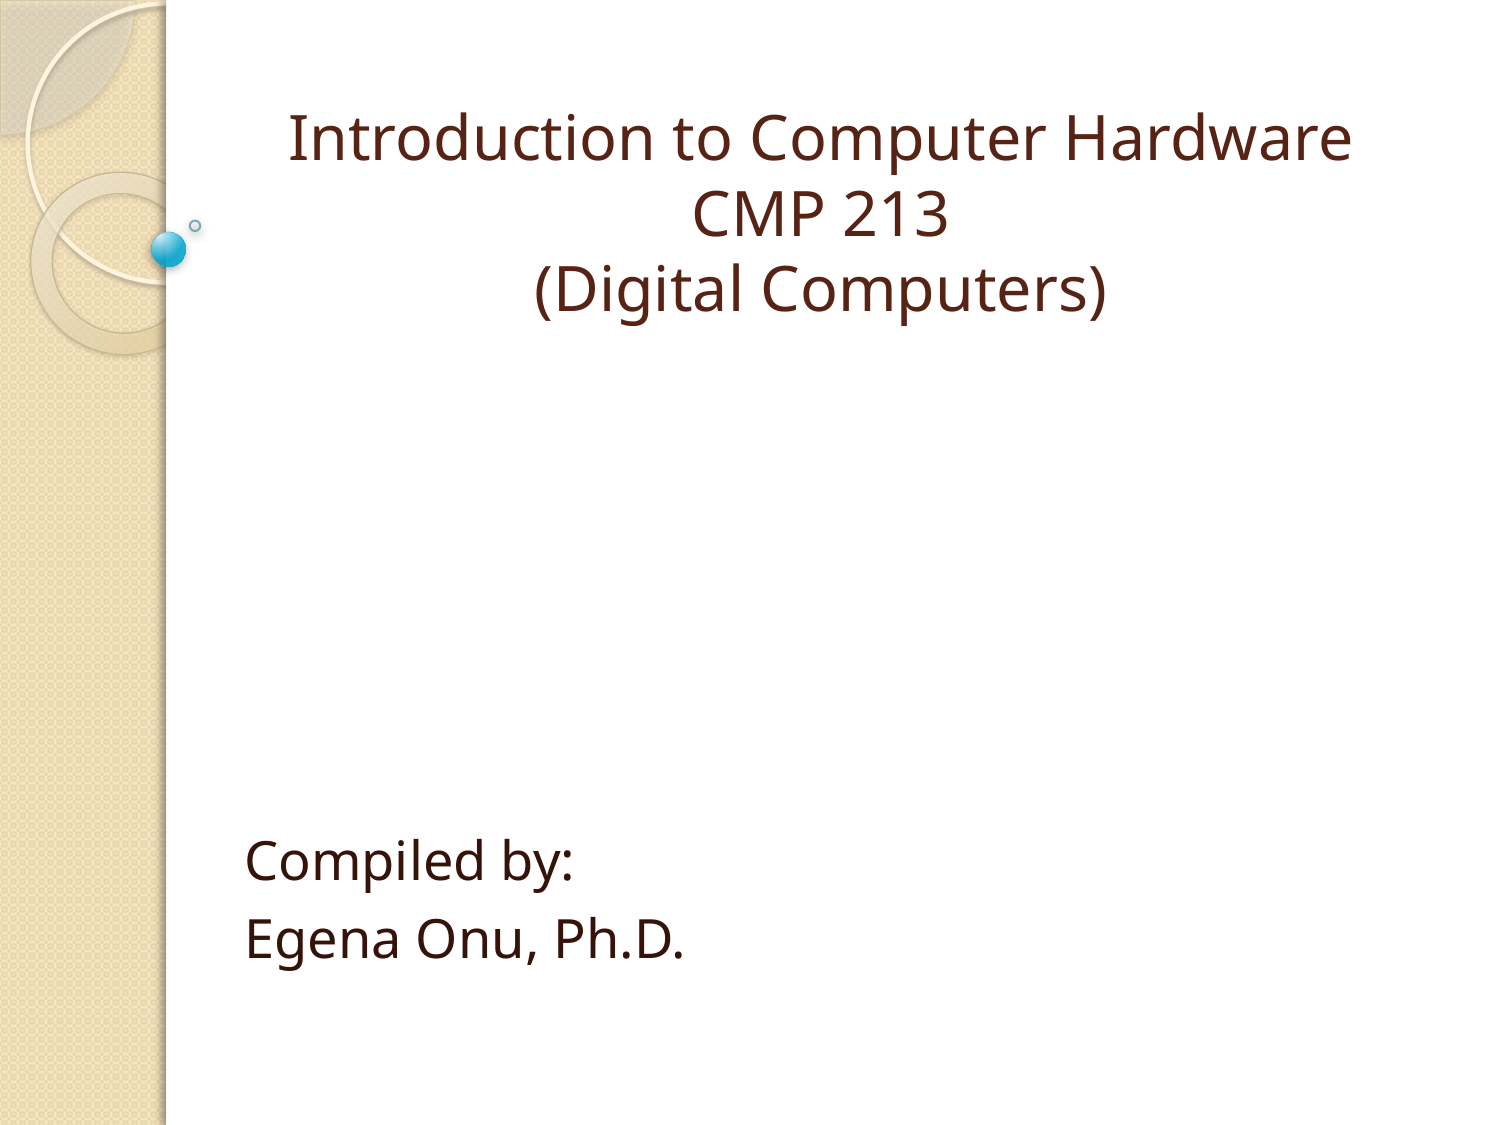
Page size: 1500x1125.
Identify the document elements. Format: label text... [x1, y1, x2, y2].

subtitle Compiled by: Egena Onu, Ph.D. [225, 826, 1275, 1000]
title Introduction to Computer Hardware CMP 213 (Digital Computers) [183, 90, 1459, 332]
